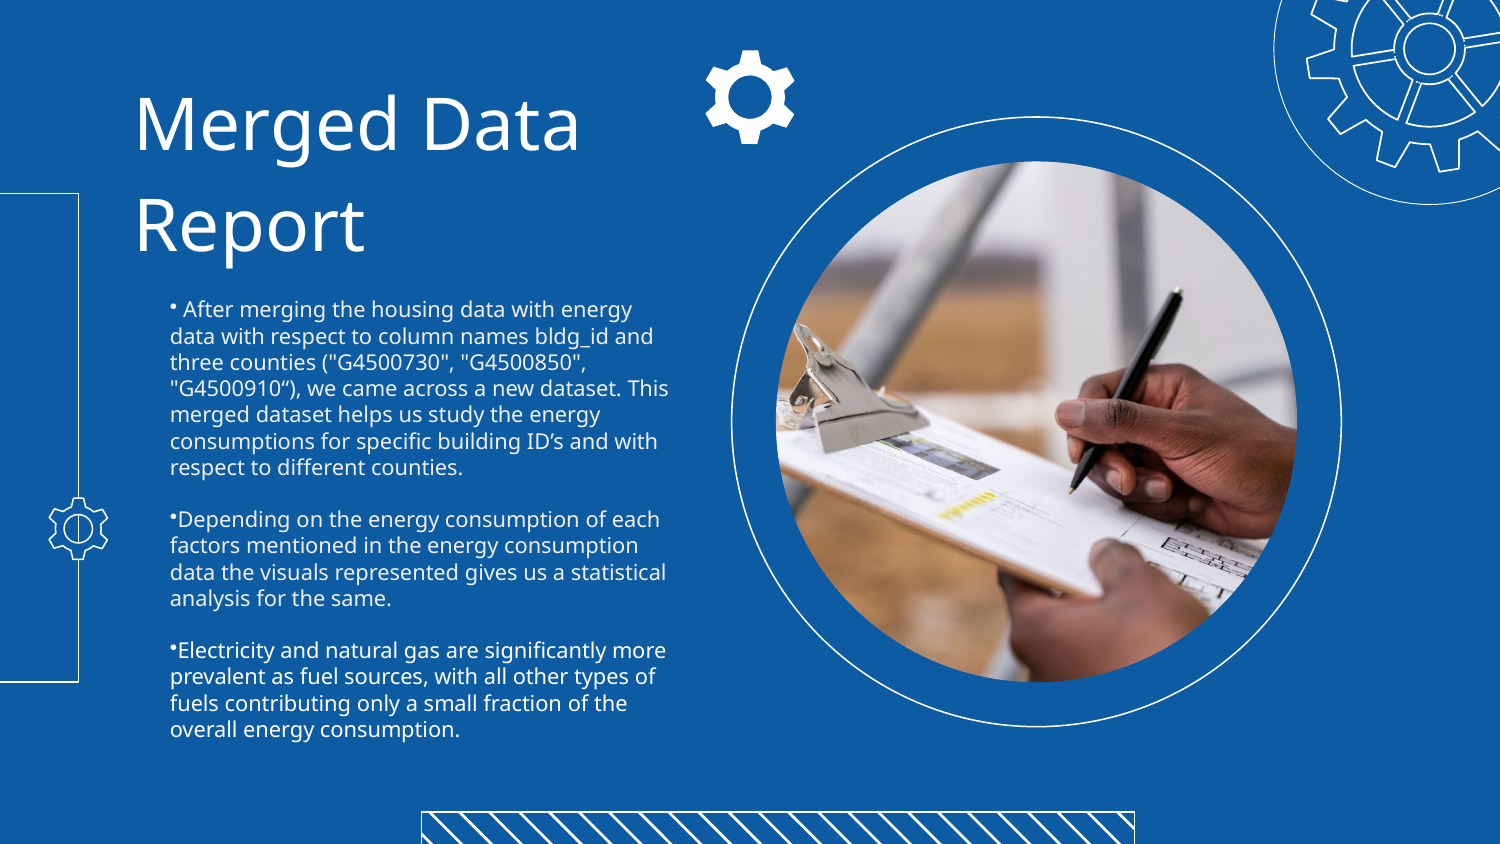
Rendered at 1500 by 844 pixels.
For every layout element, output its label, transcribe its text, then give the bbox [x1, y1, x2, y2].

text_box [731, 273, 770, 570]
text_box [705, 50, 795, 145]
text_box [1273, 0, 1500, 206]
picture [775, 161, 1298, 683]
subtitle After merging the housing data with energy data with respect to column names bldg_id and three counties ("G4500730", "G4500850", "G4500910“), we came across a new dataset. This merged dataset helps us study the energy consumptions for specific building ID’s and with respect to different counties. Depending on the energy consumption of each factors mentioned in the energy consumption data the visuals represented gives us a statistical analysis for the same. Electricity and natural gas are significantly more prevalent as fuel sources, with all other types of fuels contributing only a small fraction of the overall energy consumption. [154, 281, 696, 472]
text_box [1302, 272, 1342, 572]
text_box [882, 116, 1191, 159]
text_box [893, 691, 1180, 727]
title Merged Data Report [118, 0, 660, 282]
